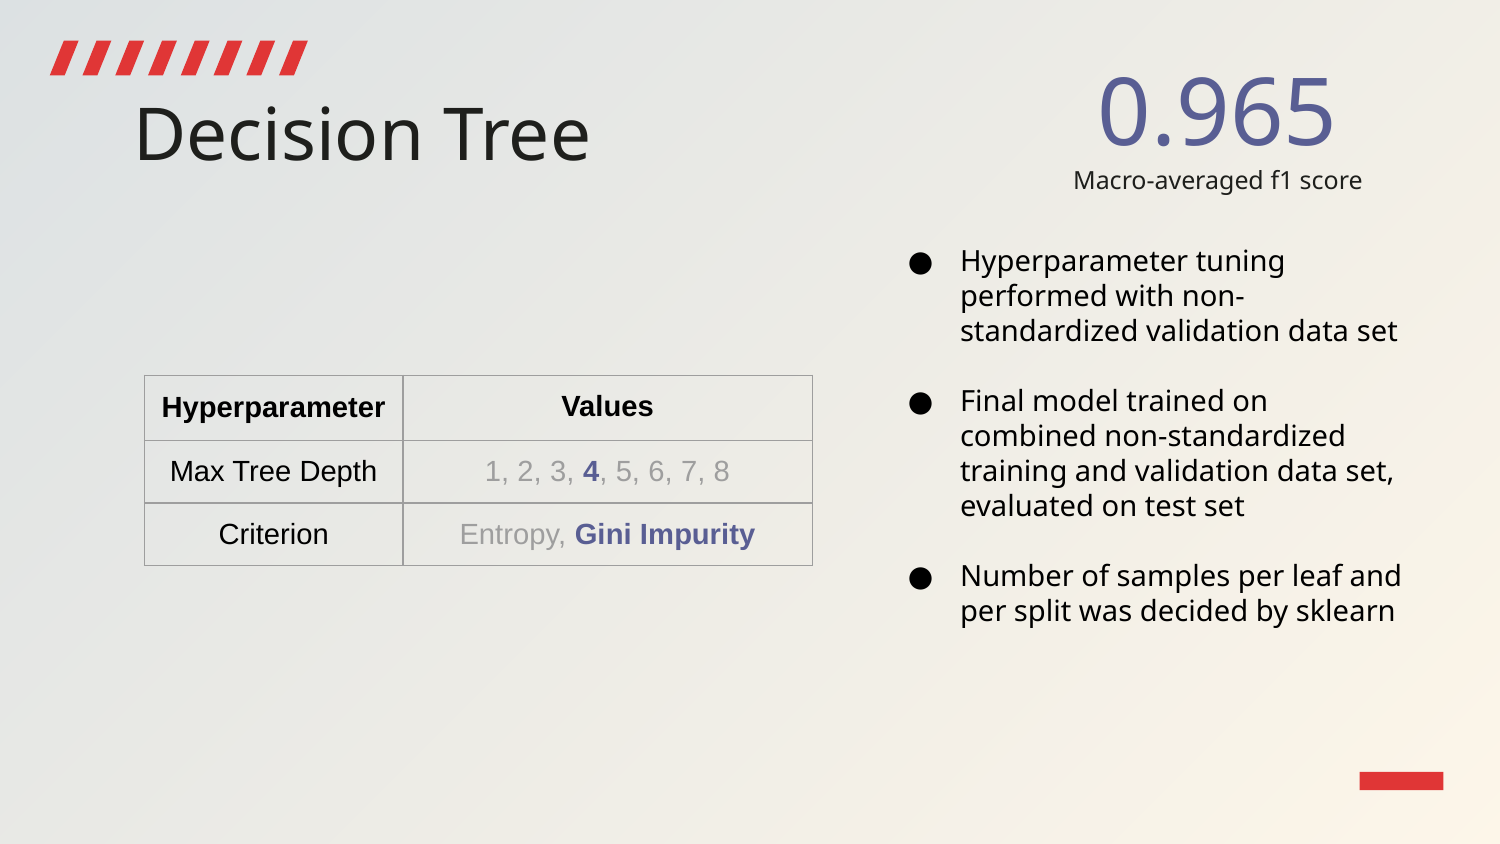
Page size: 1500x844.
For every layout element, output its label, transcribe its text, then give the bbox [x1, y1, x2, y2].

table_cell Entropy, Gini Impurity [404, 504, 812, 565]
text_box 0.965 Macro-averaged f1 score [994, 54, 1442, 192]
table_cell 1, 2, 3, 4, 5, 6, 7, 8 [404, 441, 812, 502]
table_cell Max Tree Depth [145, 441, 402, 502]
table_header Hyperparameter [145, 376, 402, 440]
table_cell Criterion [145, 504, 402, 565]
table_header Values [404, 376, 812, 440]
title Decision Tree [118, 72, 994, 167]
text_box Hyperparameter tuning performed with non-standardized validation data set Final model trained on combined non-standardized training and validation data set, evaluated on test set Number of samples per leaf and per split was decided by sklearn [869, 227, 1426, 643]
